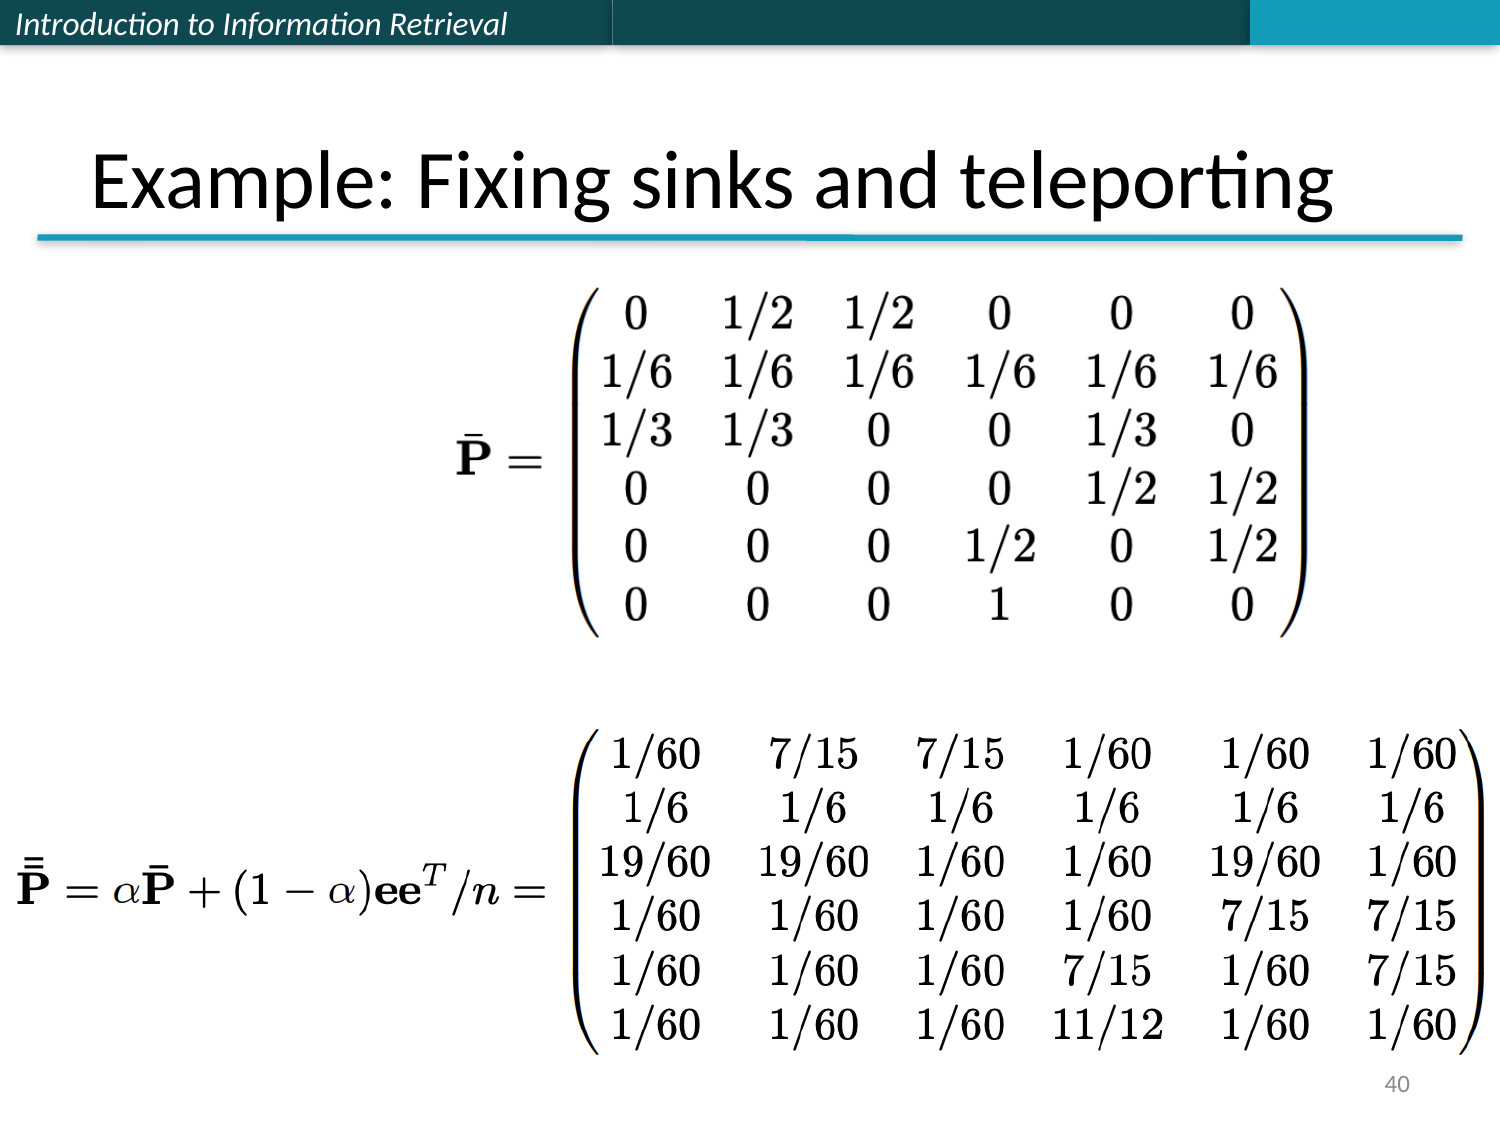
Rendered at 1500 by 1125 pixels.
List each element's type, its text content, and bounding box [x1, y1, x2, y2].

slide_number 40 [1074, 1074, 1425, 1103]
title Example: Fixing sinks and teleporting [75, 45, 1425, 233]
picture [0, 706, 1500, 1067]
picture [424, 270, 1322, 671]
